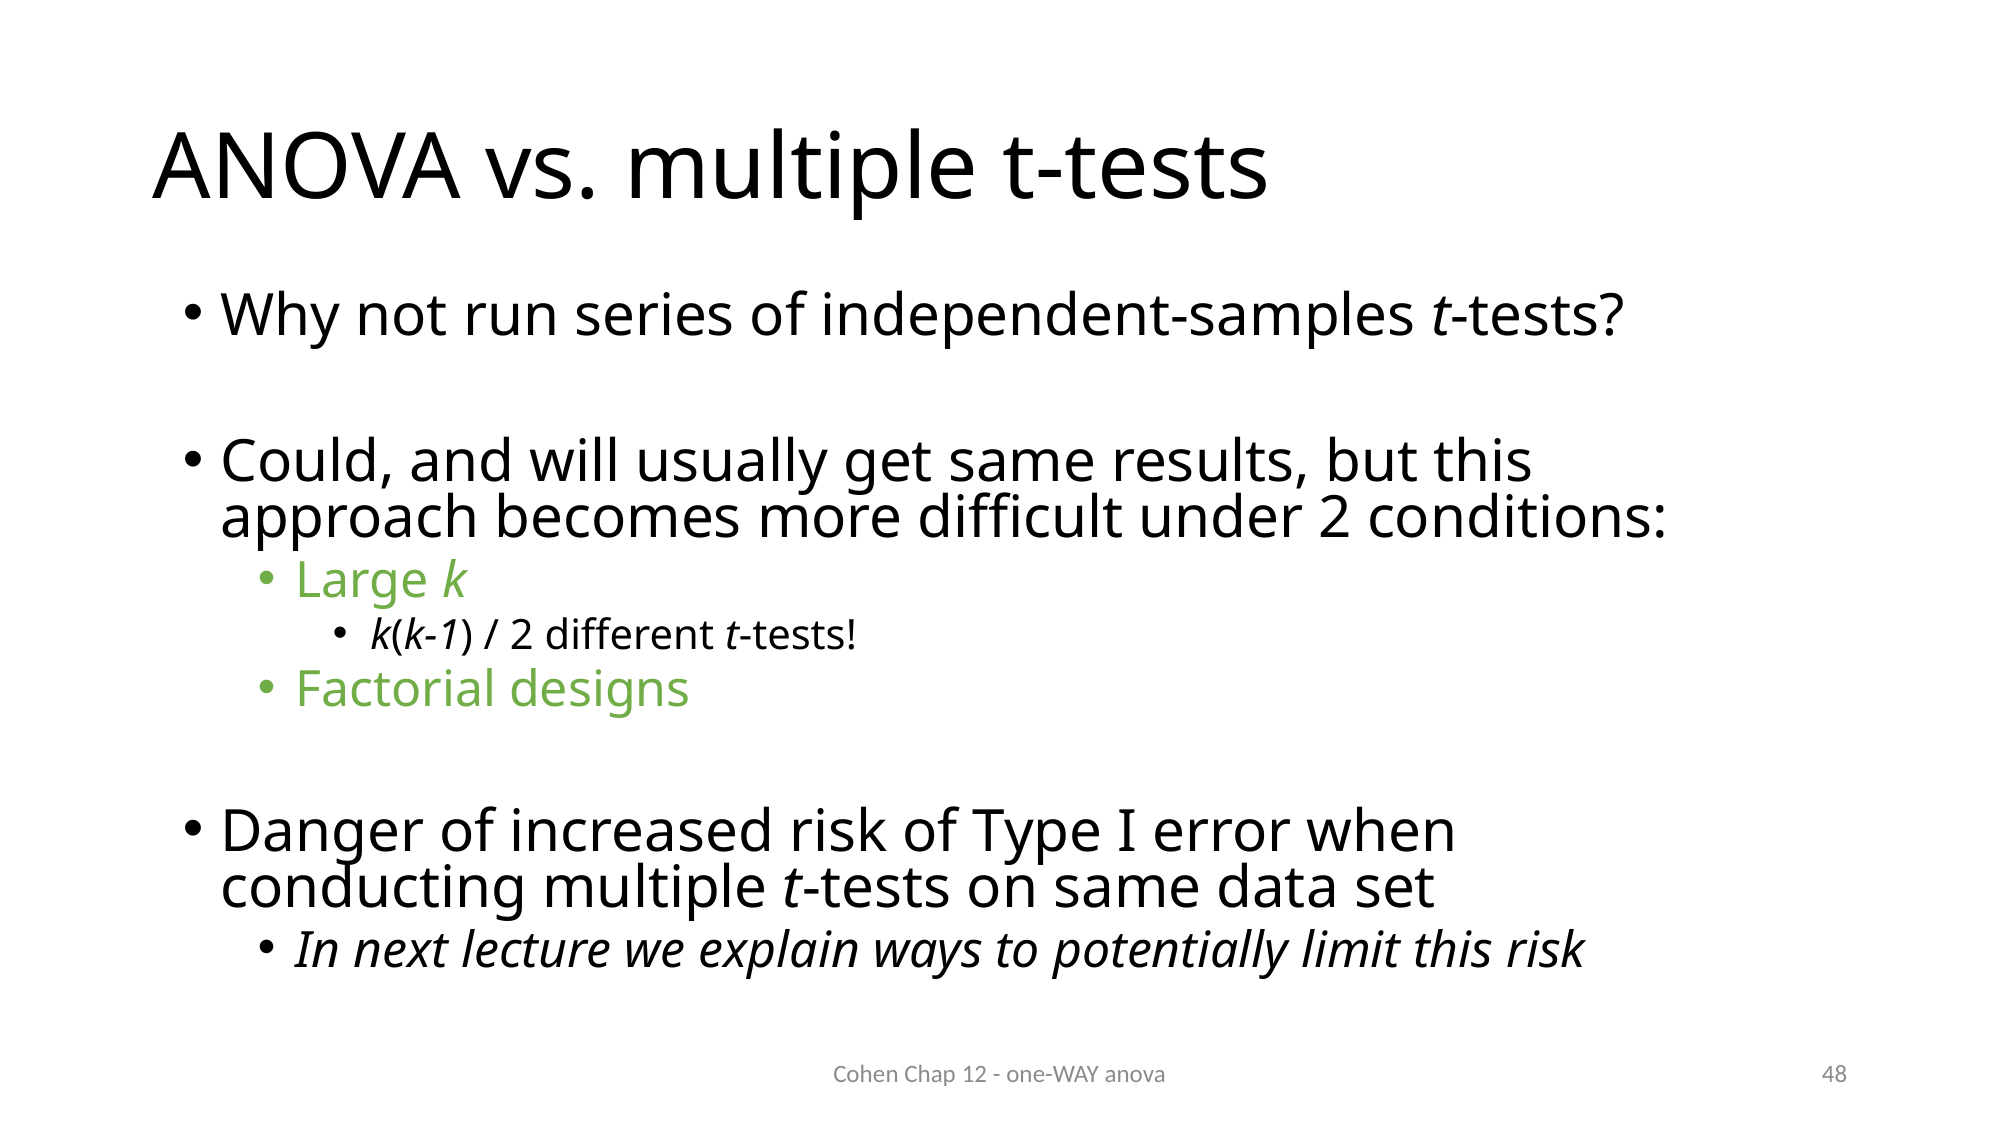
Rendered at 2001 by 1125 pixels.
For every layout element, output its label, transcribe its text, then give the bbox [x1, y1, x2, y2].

title ANOVA vs. multiple t-tests [137, 59, 1863, 278]
footer Cohen Chap 12 - one-WAY anova [662, 1042, 1338, 1103]
list Why not run series of independent-samples t-tests? Could, and will usually get same results, but this approach becomes more difficult under 2 conditions: Large k k(k-1) / 2 different t-tests! Factorial designs Danger of increased risk of Type I error when conducting multiple t-tests on same data set In next lecture we explain ways to potentially limit this risk [168, 282, 1763, 1035]
slide_number 48 [1412, 1042, 1863, 1103]
